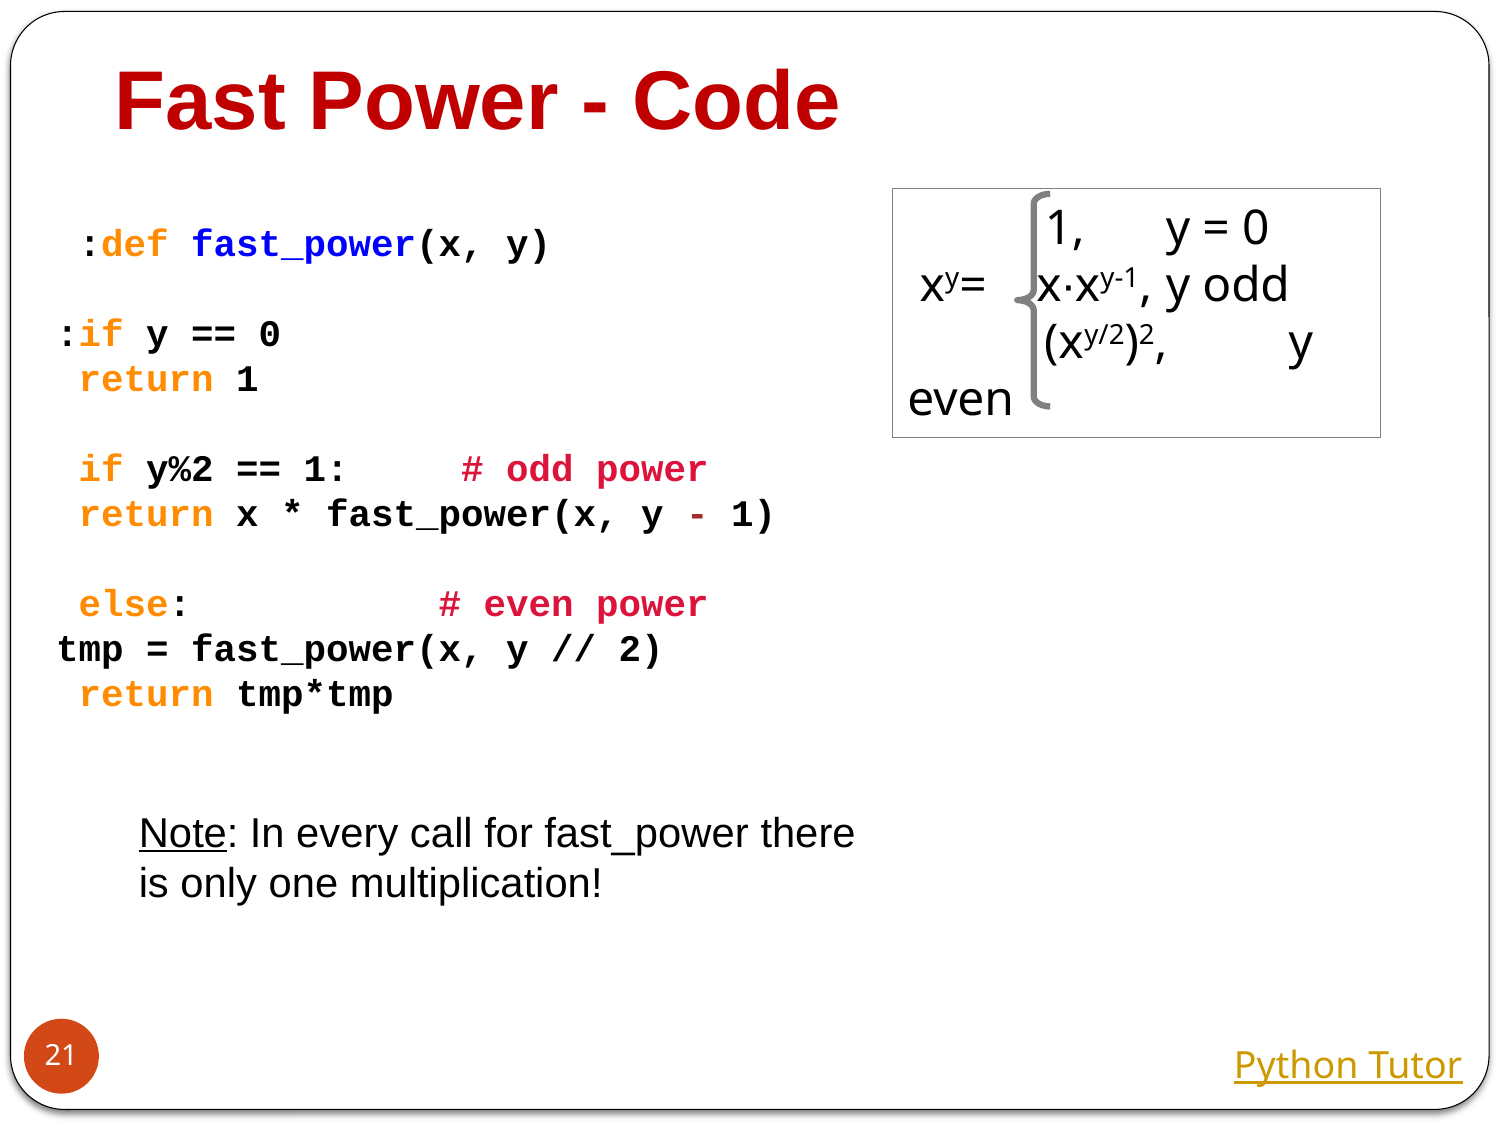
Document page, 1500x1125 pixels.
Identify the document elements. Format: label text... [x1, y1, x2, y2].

slide_number 21 [23, 1018, 99, 1094]
title Fast Power - Code [100, 19, 1376, 162]
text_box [892, 188, 1381, 438]
list def fast_power(x, y): if y == 0: return 1 if y%2 == 1: # odd power return x * fast_power(x, y - 1) else: # even power tmp = fast_power(x, y // 2) return tmp*tmp [41, 166, 1471, 740]
text_box Python Tutor [1219, 1033, 1478, 1100]
text_box Note: In every call for fast_power there is only one multiplication! [123, 798, 874, 914]
